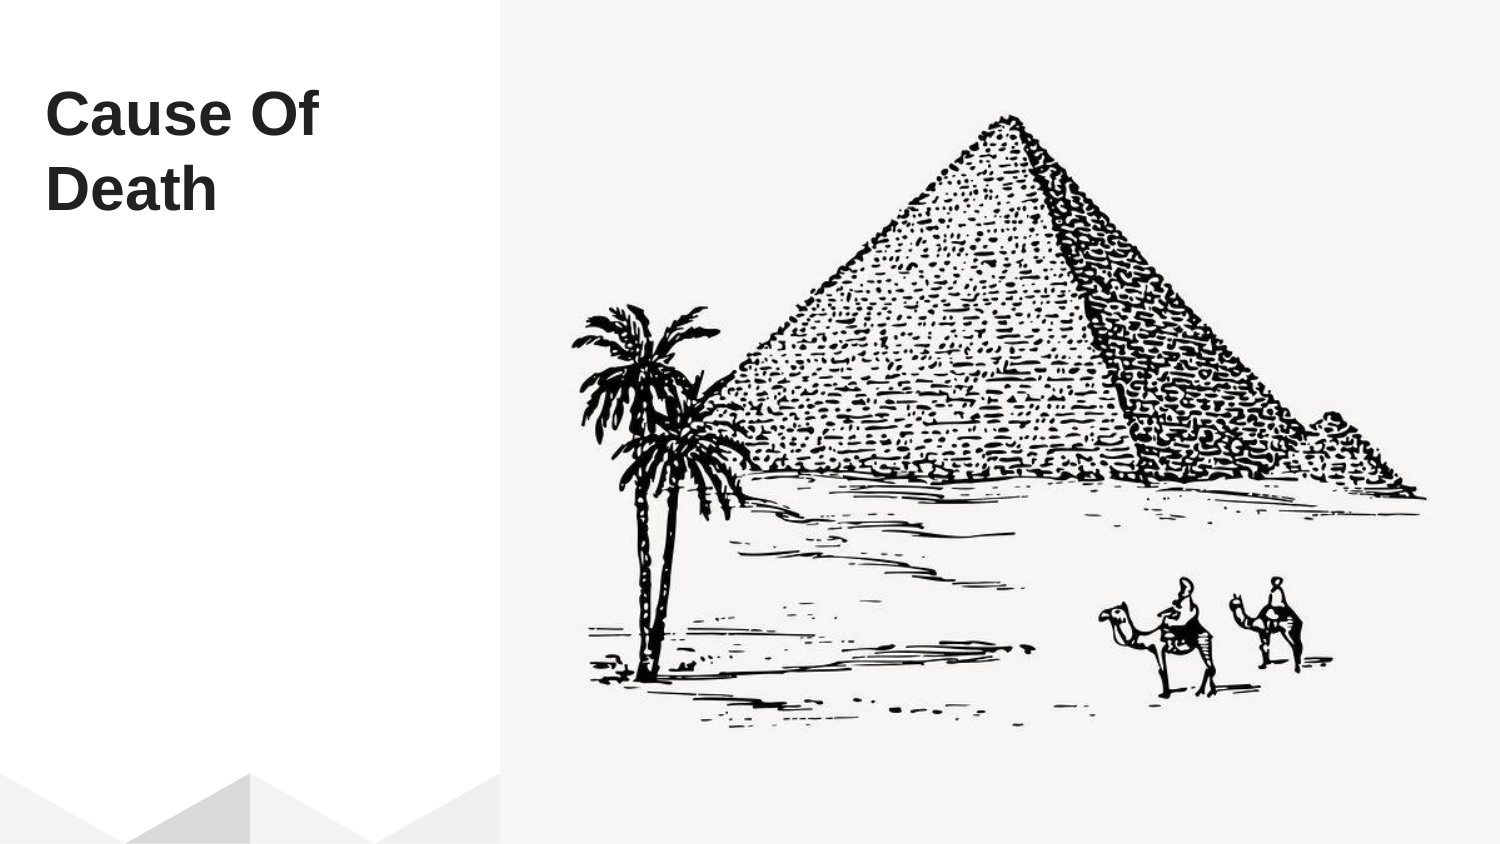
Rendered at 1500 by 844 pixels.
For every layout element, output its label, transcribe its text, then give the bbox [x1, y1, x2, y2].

title Cause Of Death [30, 57, 471, 727]
picture [499, 0, 1500, 844]
